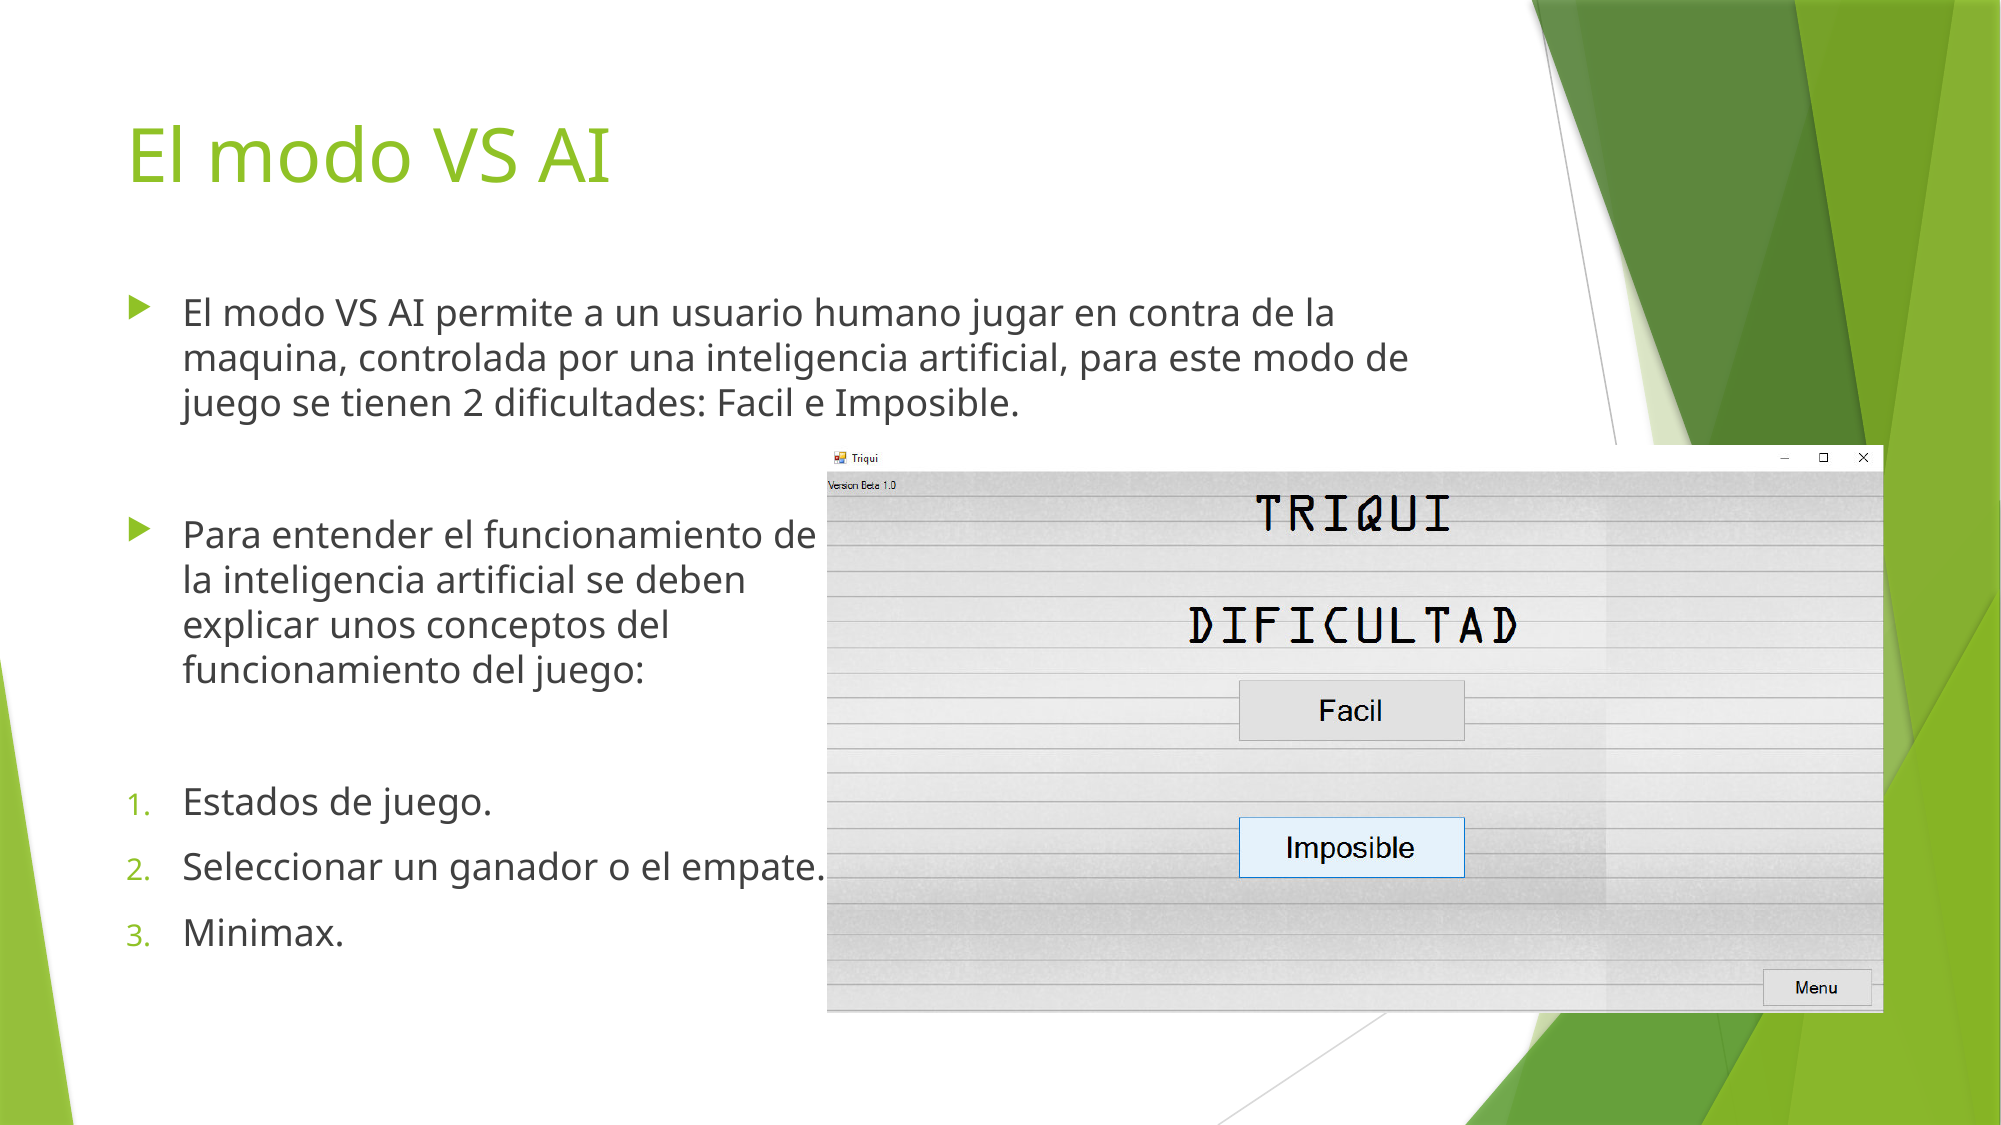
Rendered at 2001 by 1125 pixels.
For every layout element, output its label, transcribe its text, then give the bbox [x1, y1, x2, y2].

title El modo VS AI [111, 99, 1522, 212]
list El modo VS AI permite a un usuario humano jugar en contra de la maquina, controlada por una inteligencia artificial, para este modo de juego se tienen 2 dificultades: Facil e Imposible. Para entender el funcionamiento de la inteligencia artificial se deben explicar unos conceptos del funcionamiento del juego: Estados de juego. Seleccionar un ganador o el empate. Minimax. [111, 281, 1522, 1049]
picture [827, 445, 1885, 1014]
